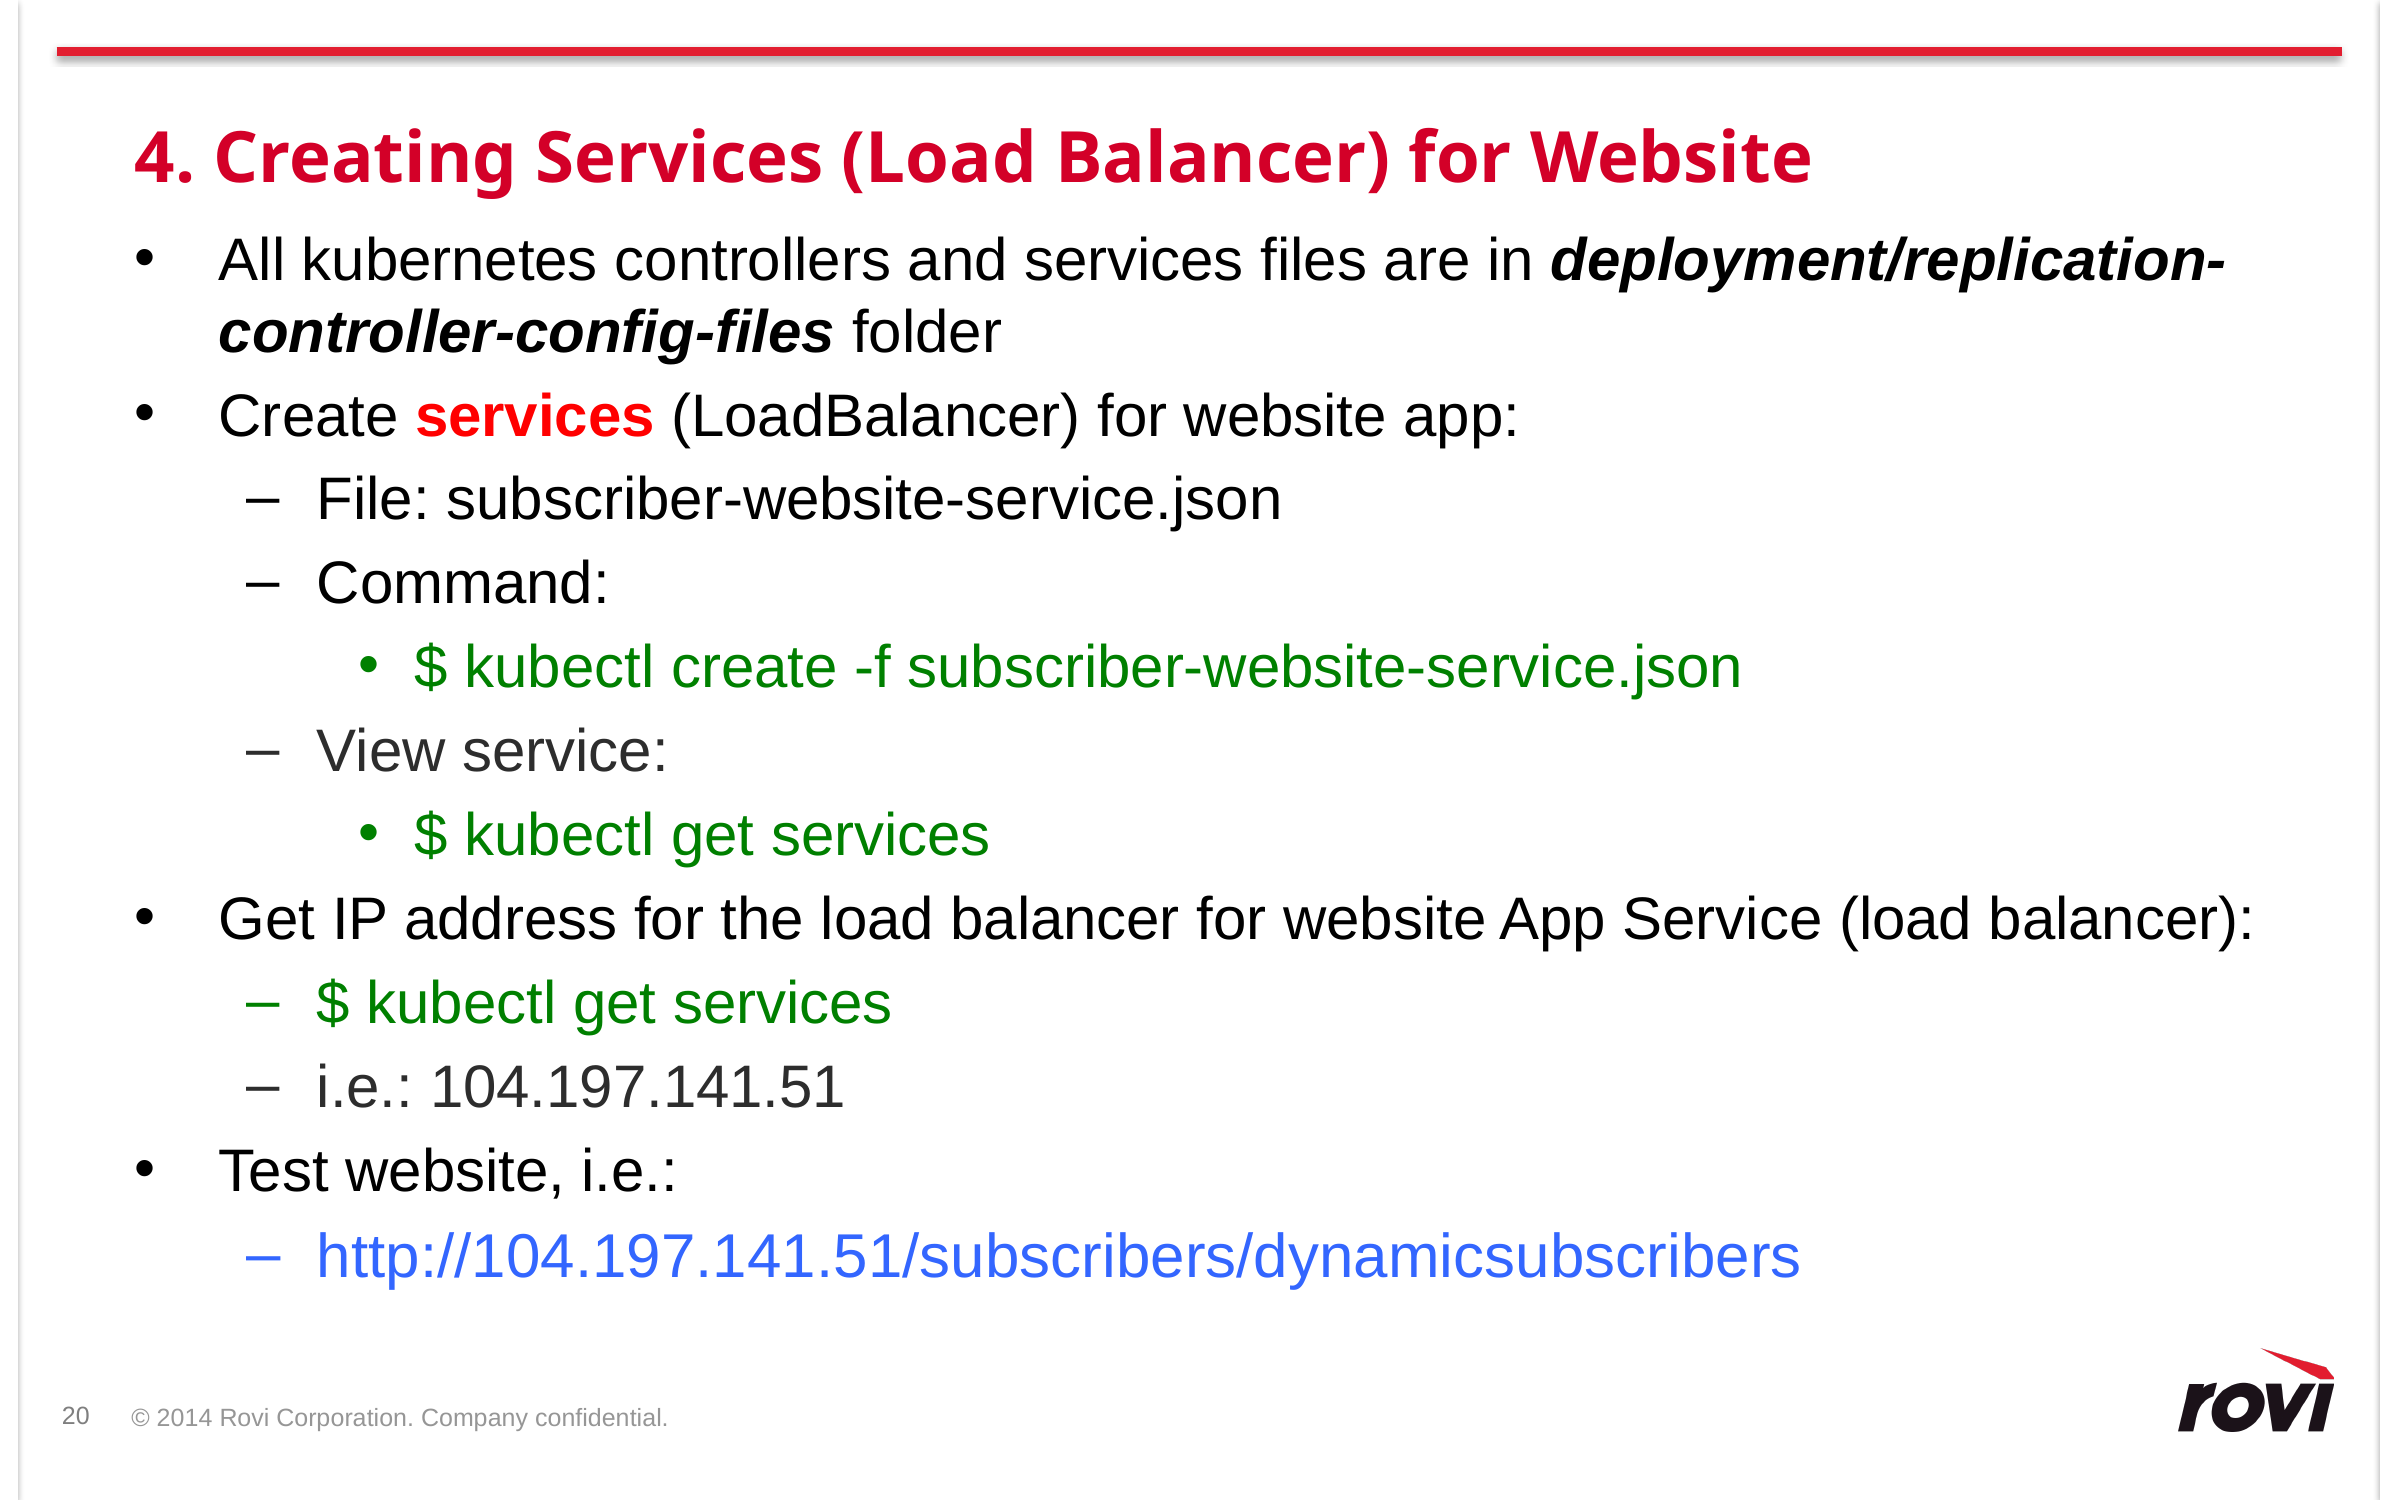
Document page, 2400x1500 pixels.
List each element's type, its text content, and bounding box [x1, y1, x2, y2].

list All kubernetes controllers and services files are in deployment/replication-controller-config-files folder Create services (LoadBalancer) for website app: File: subscriber-website-service.json Command: $ kubectl create -f subscriber-website-service.json View service: $ kubectl get services Get IP address for the load balancer for website App Service (load balancer): $ kubectl get services i.e.: 104.197.141.51 Test website, i.e.: http://104.197.141.51/subscribers/dynamicsubscribers [120, 213, 2280, 1376]
title 4. Creating Services (Load Balancer) for Website [120, 95, 2400, 213]
